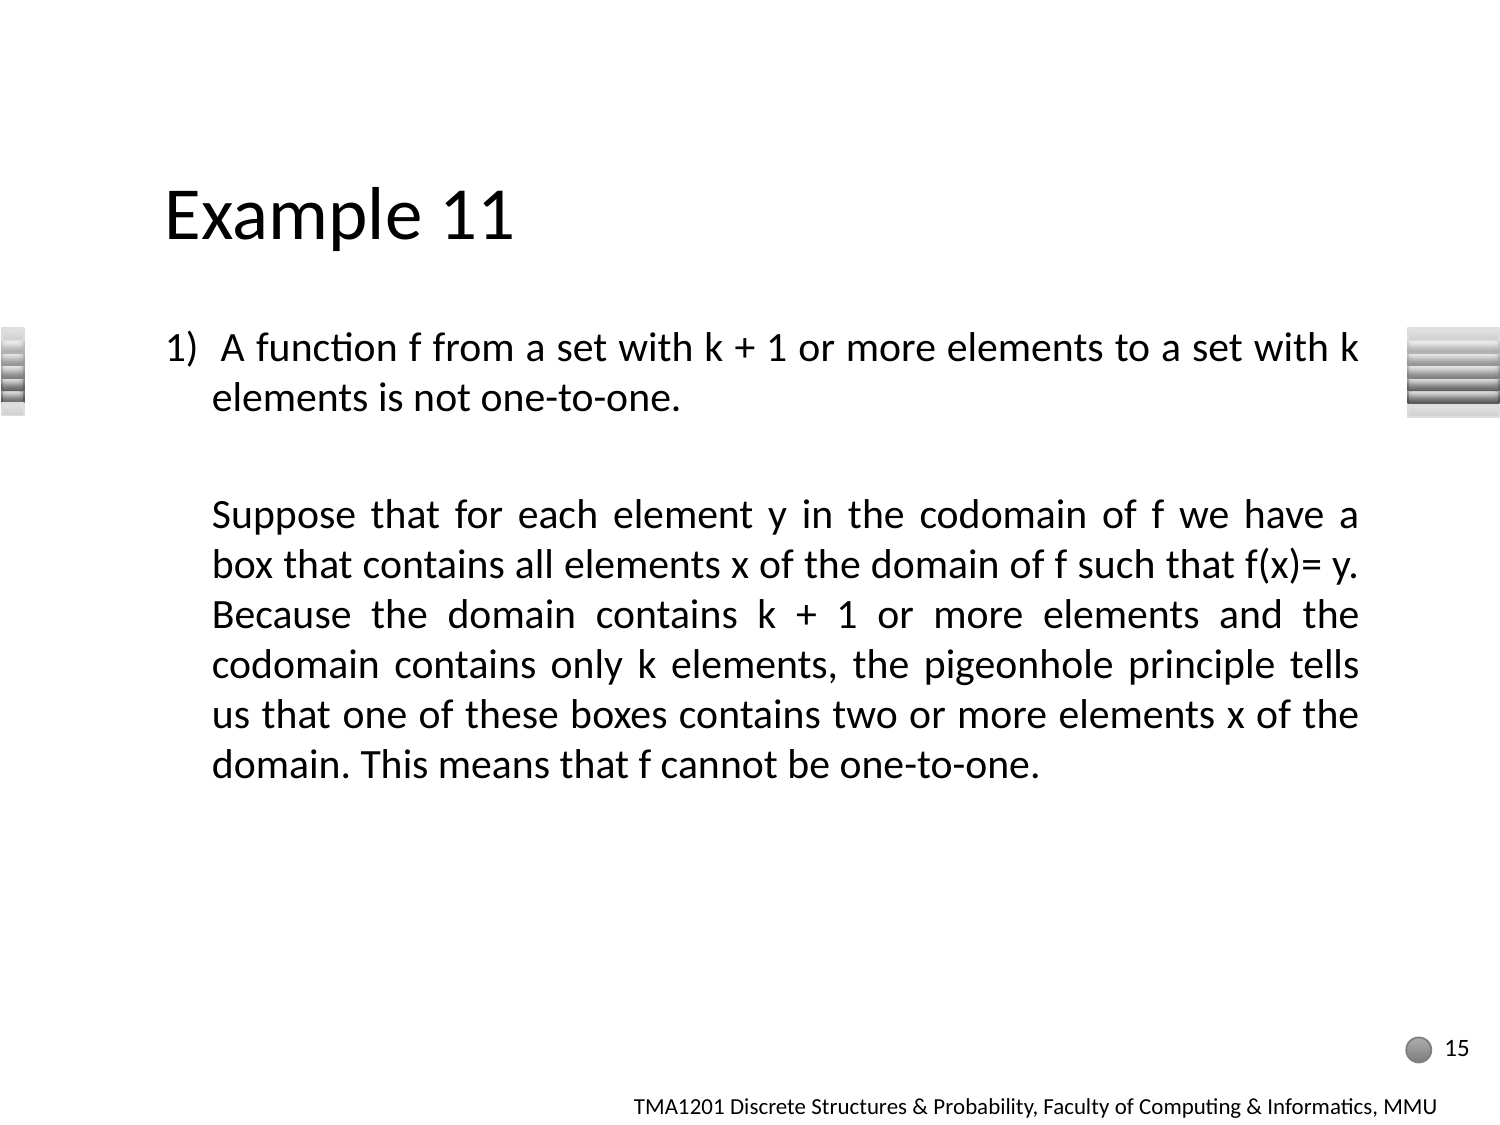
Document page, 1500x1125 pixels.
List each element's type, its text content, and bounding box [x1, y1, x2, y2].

list 1) A function f from a set with k + 1 or more elements to a set with k elements is not one-to-one. Suppose that for each element y in the codomain of f we have a box that contains all elements x of the domain of f such that f(x)= y. Because the domain contains k + 1 or more elements and the codomain contains only k elements, the pigeonhole principle tells us that one of these boxes contains two or more elements x of the domain. This means that f cannot be one-to-one. [150, 312, 1375, 1005]
title Example 11 [150, 75, 1413, 263]
slide_number 15 [1429, 1009, 1500, 1084]
